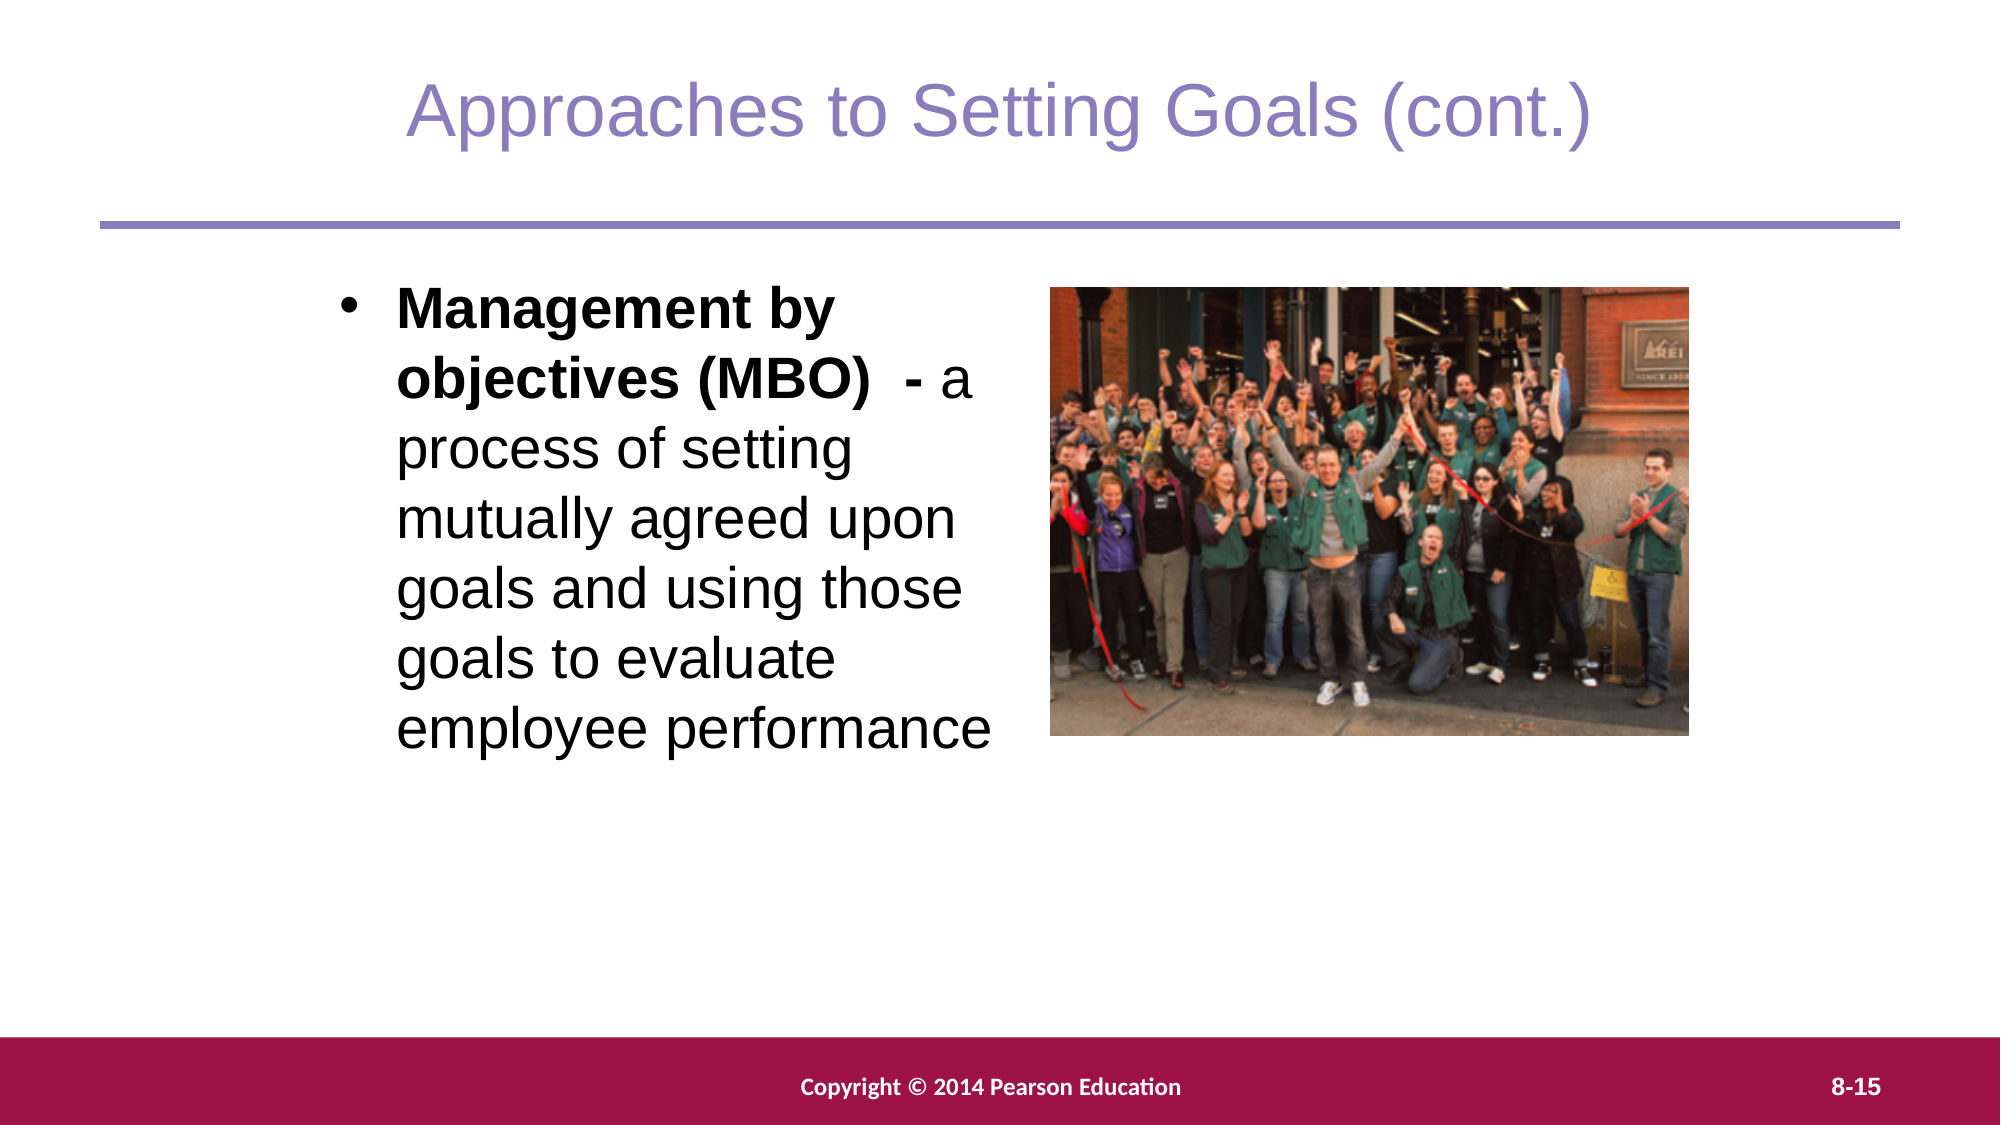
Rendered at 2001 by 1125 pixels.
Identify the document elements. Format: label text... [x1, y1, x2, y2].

text_box Management by objectives (MBO) - a process of setting mutually agreed upon goals and using those goals to evaluate employee performance [324, 262, 1013, 1025]
title Approaches to Setting Goals (cont.) [99, 12, 1901, 201]
picture [1049, 287, 1690, 737]
